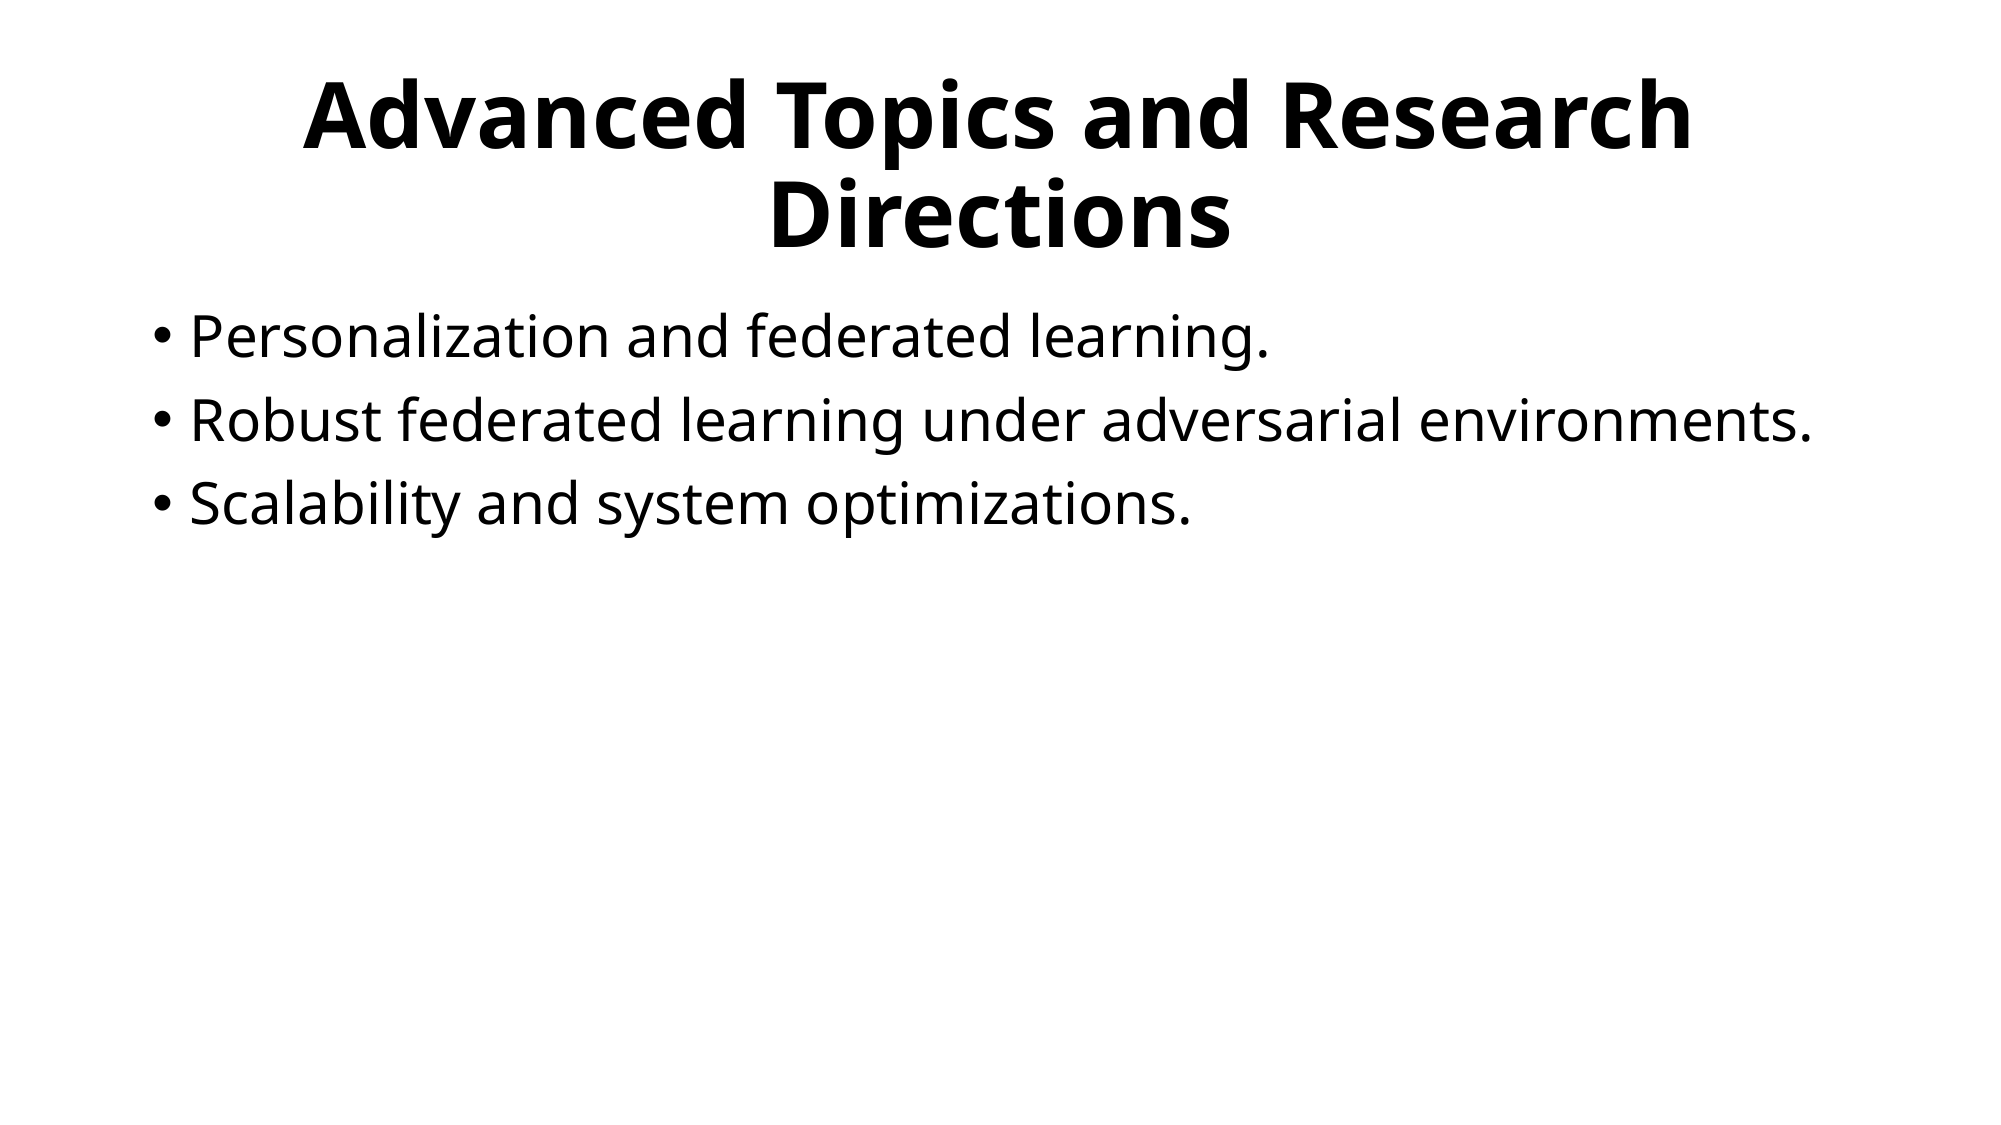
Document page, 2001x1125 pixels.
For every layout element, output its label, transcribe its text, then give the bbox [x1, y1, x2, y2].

list Personalization and federated learning. Robust federated learning under adversarial environments. Scalability and system optimizations. [137, 299, 1863, 1014]
title Advanced Topics and Research Directions [137, 59, 1863, 278]
